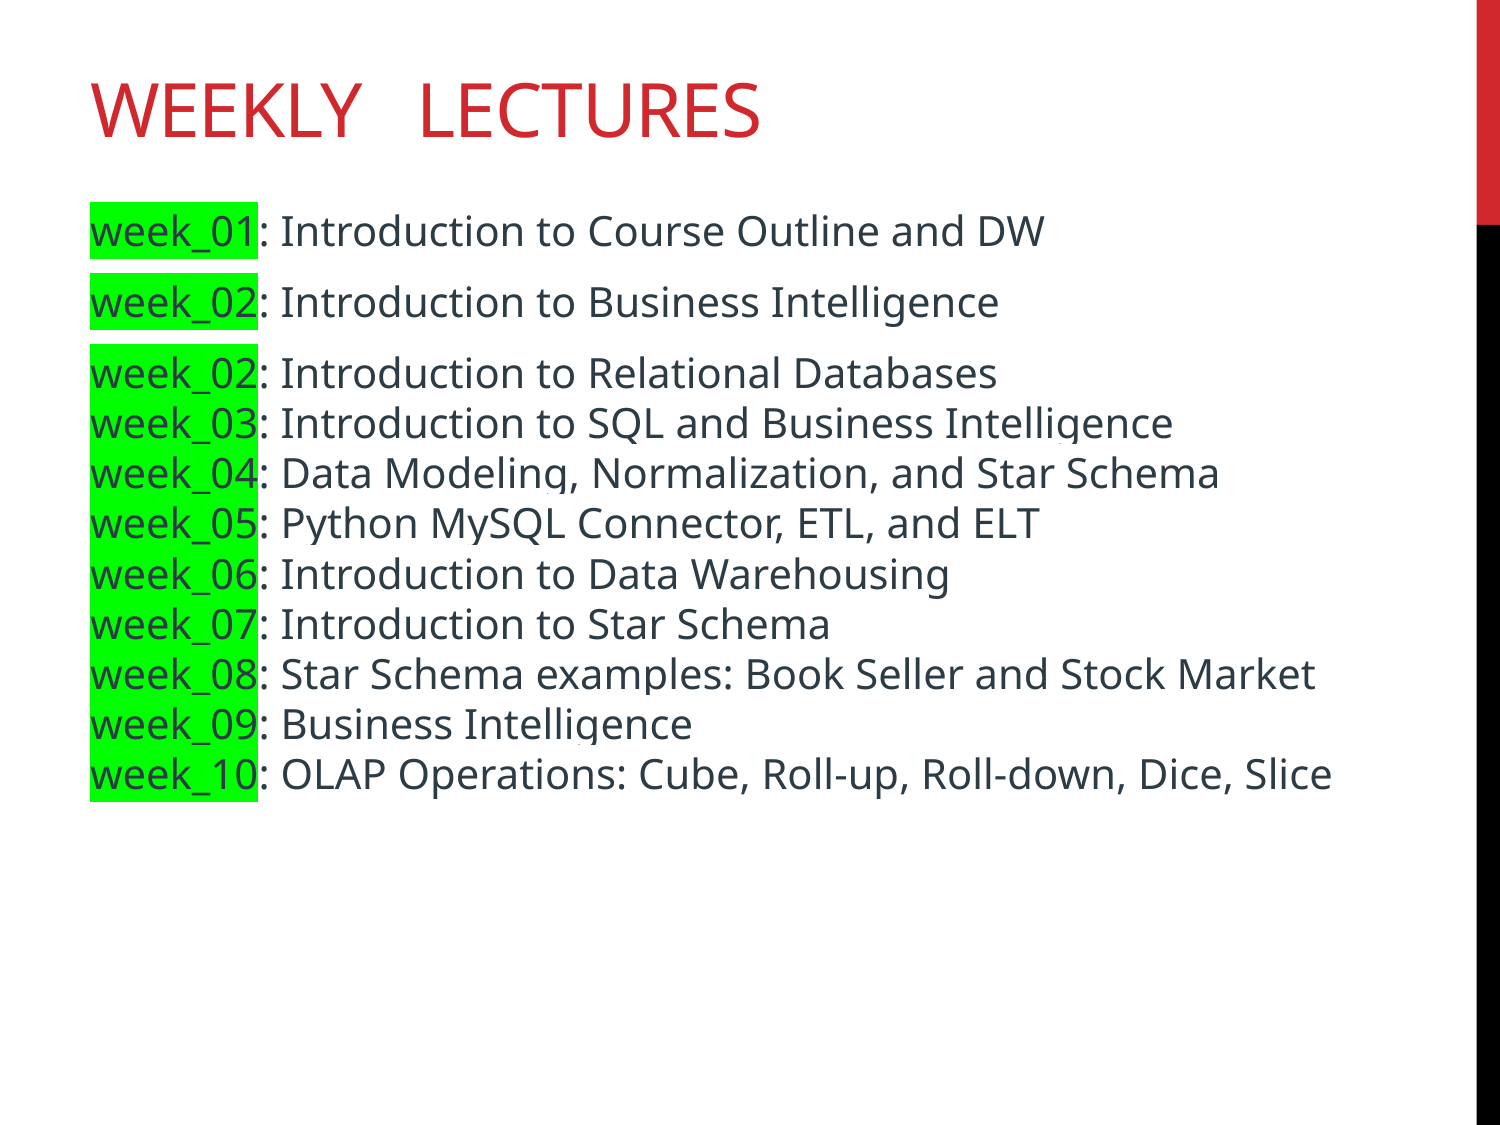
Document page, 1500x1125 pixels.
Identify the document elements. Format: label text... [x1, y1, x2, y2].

list week_01: Introduction to Course Outline and DW week_02: Introduction to Business Intelligence week_02: Introduction to Relational Databases week_03: Introduction to SQL and Business Intelligence week_04: Data Modeling, Normalization, and Star Schema week_05: Python MySQL Connector, ETL, and ELT week_06: Introduction to Data Warehousing week_07: Introduction to Star Schema week_08: Star Schema examples: Book Seller and Stock Market week_09: Business Intelligence week_10: OLAP Operations: Cube, Roll-up, Roll-down, Dice, Slice [75, 197, 1350, 1005]
title Weekly Lectures [75, 25, 1025, 161]
